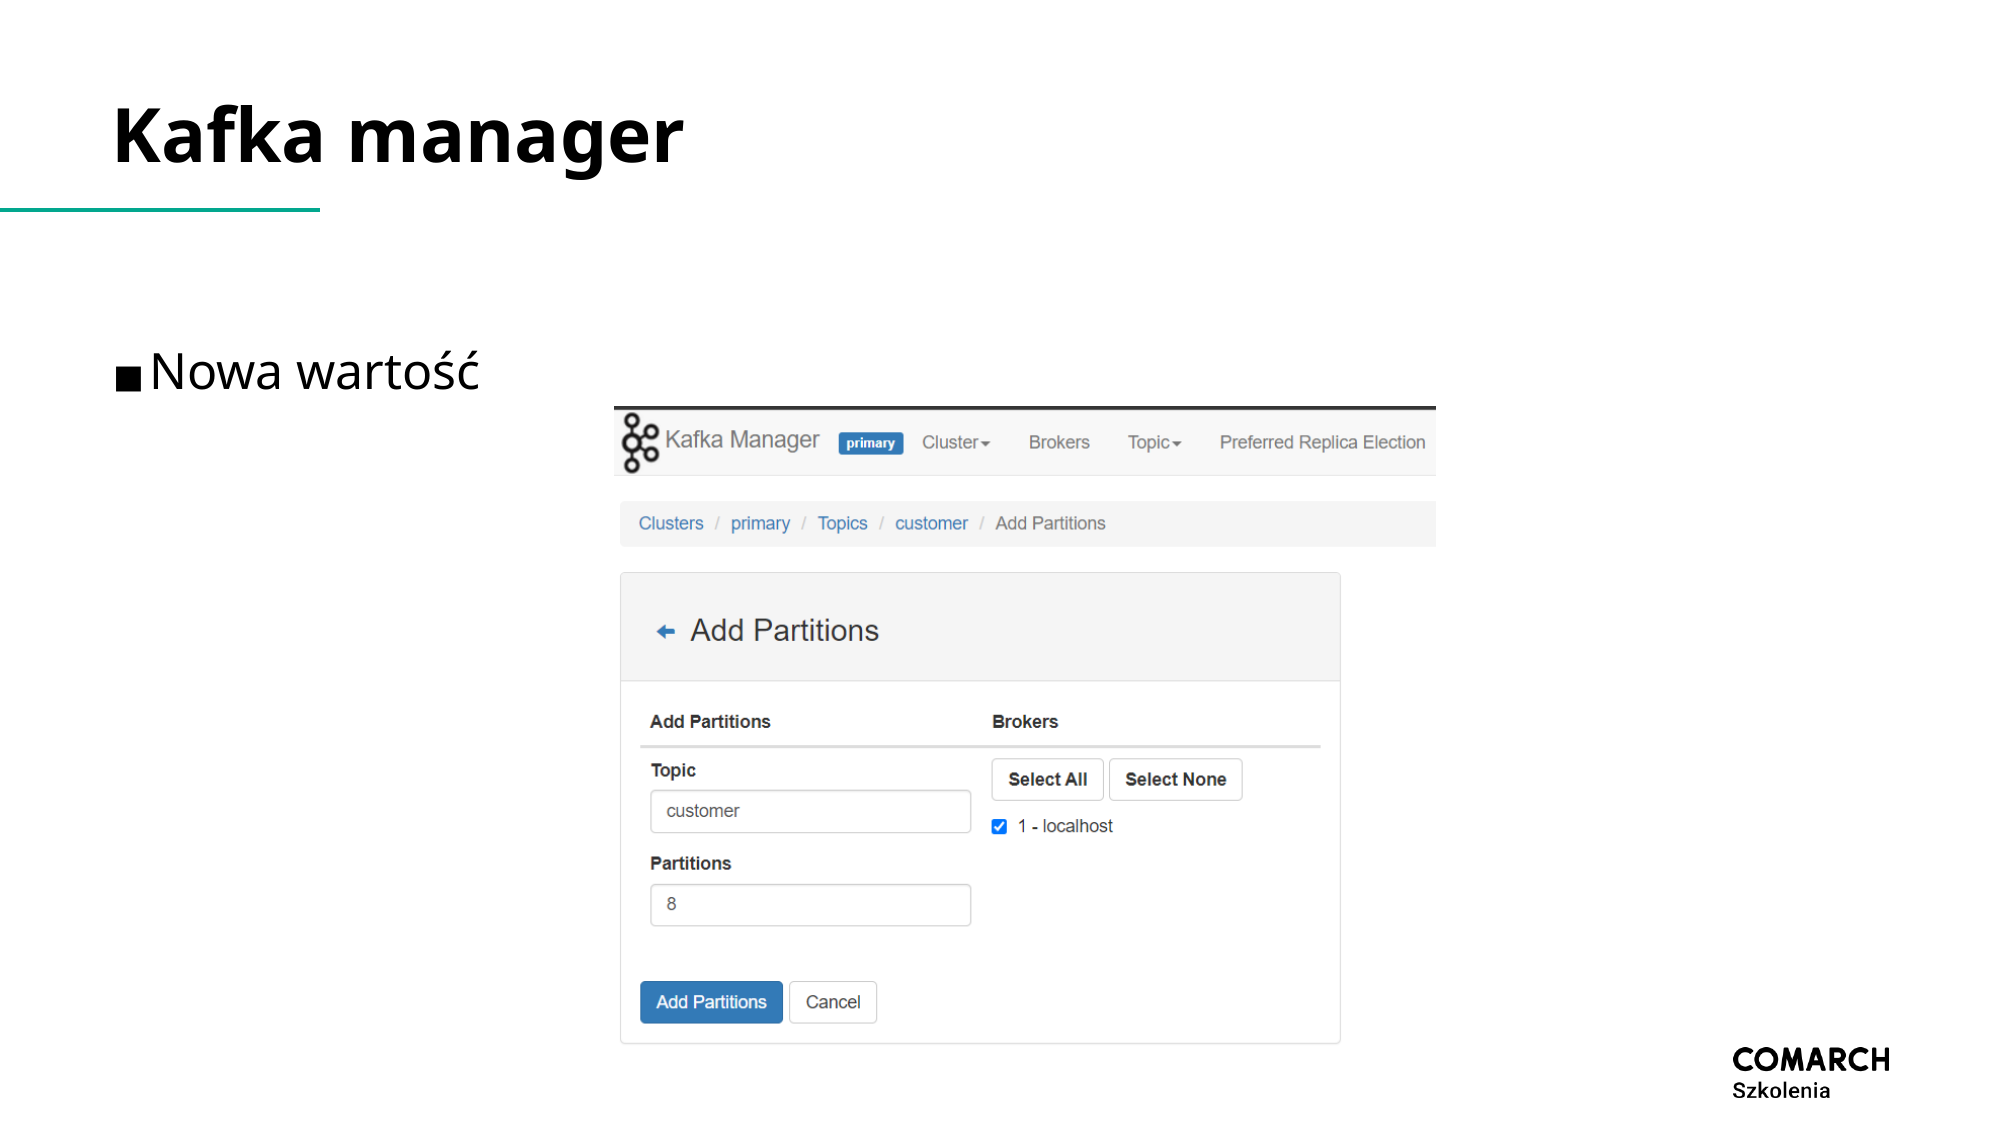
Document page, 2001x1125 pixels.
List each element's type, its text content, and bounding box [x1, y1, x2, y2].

picture [1733, 1047, 1889, 1098]
title Kafka manager [111, 0, 1889, 185]
text_box [136, 268, 1914, 1025]
picture [614, 406, 1436, 1062]
list Nowa wartość [111, 243, 1889, 1000]
